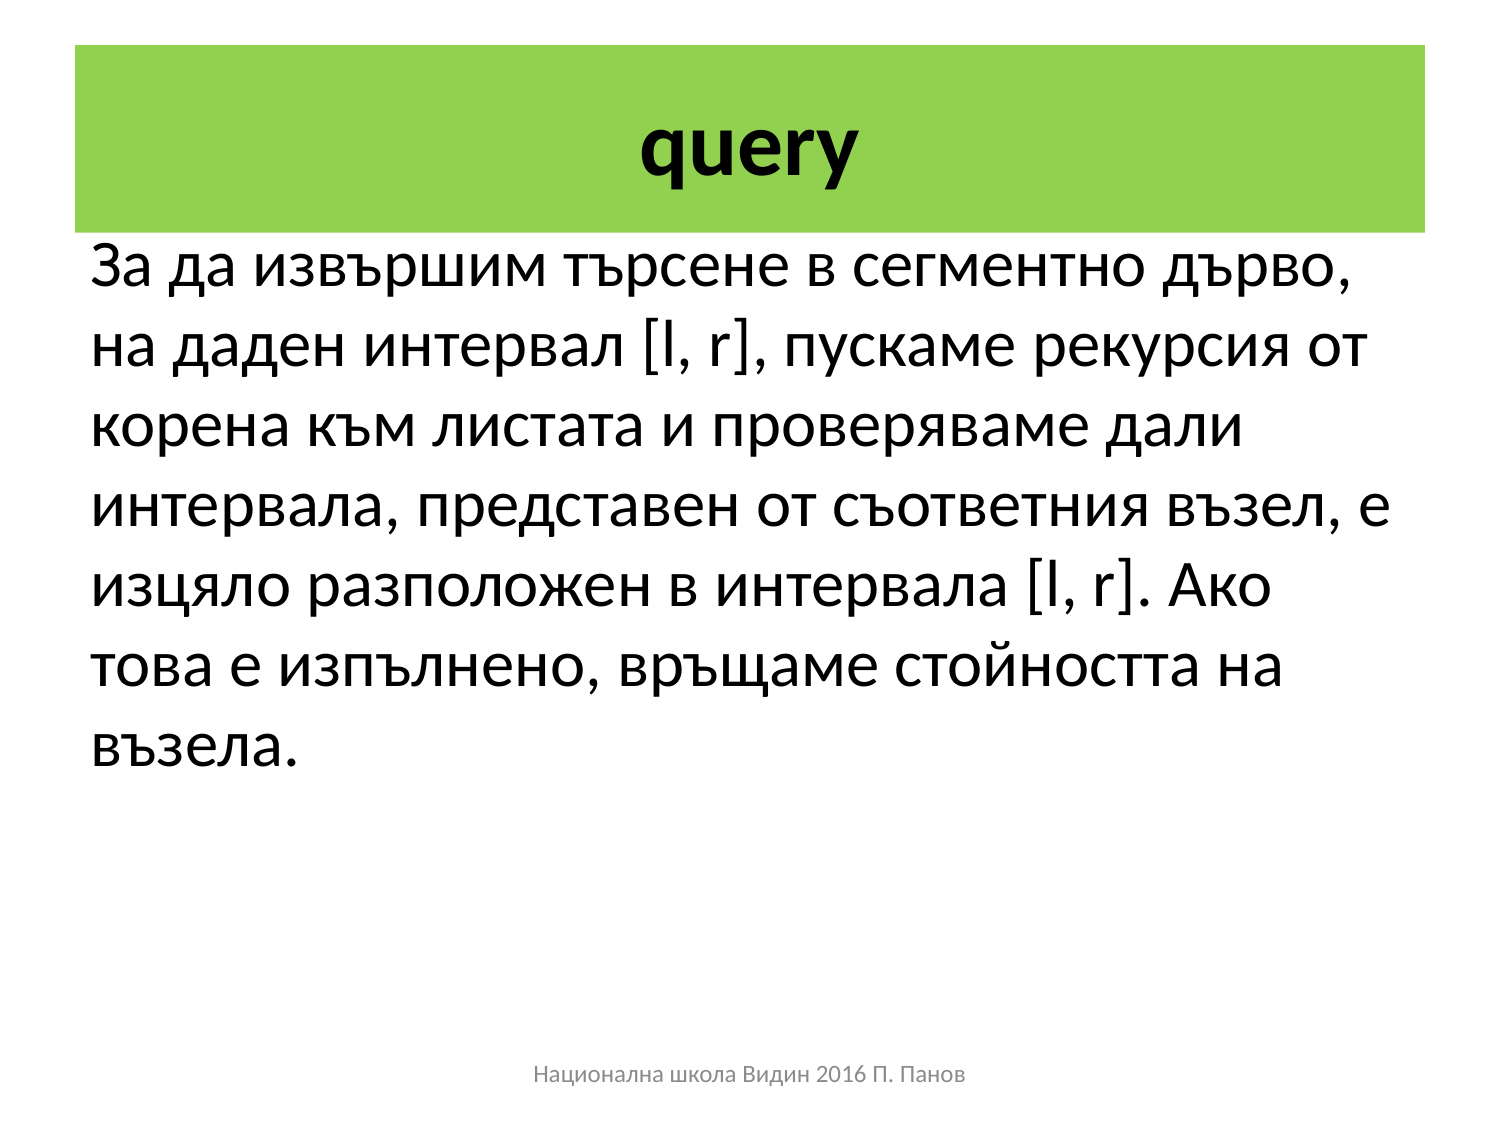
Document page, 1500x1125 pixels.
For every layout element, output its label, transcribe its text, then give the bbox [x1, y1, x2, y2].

title query [75, 45, 1425, 212]
list За да извършим търсене в сегментно дърво, на даден интервал [l, r], пускаме рекурсия от корена към листата и проверяваме дали интервала, представен от съответния възел, е изцяло разположен в интервала [l, r]. Ако това е изпълнено, връщаме стойността на възела. [75, 212, 1425, 1005]
footer Национална школа Видин 2016 П. Панов [512, 1042, 988, 1103]
